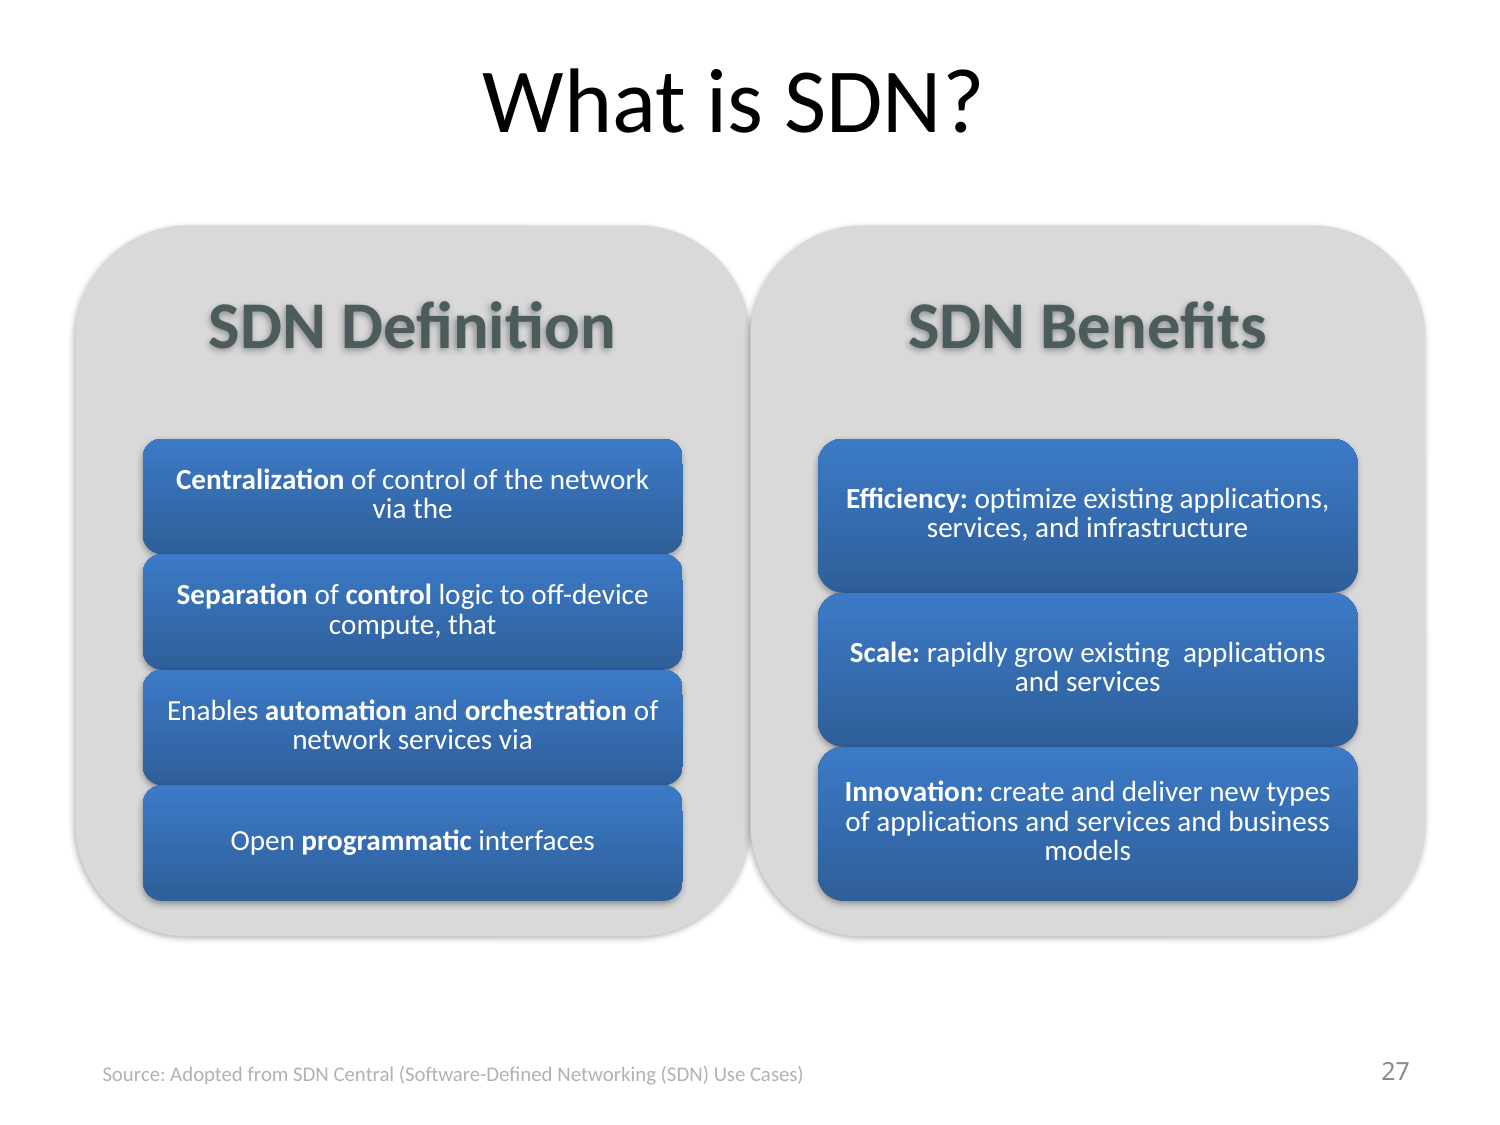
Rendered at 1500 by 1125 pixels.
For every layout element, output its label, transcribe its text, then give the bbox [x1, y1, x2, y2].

slide_number 27 [1313, 1042, 1425, 1103]
footer Source: Adopted from SDN Central (Software-Defined Networking (SDN) Use Cases) [87, 1042, 1313, 1103]
title What is SDN? [59, 37, 1410, 213]
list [75, 225, 1426, 937]
